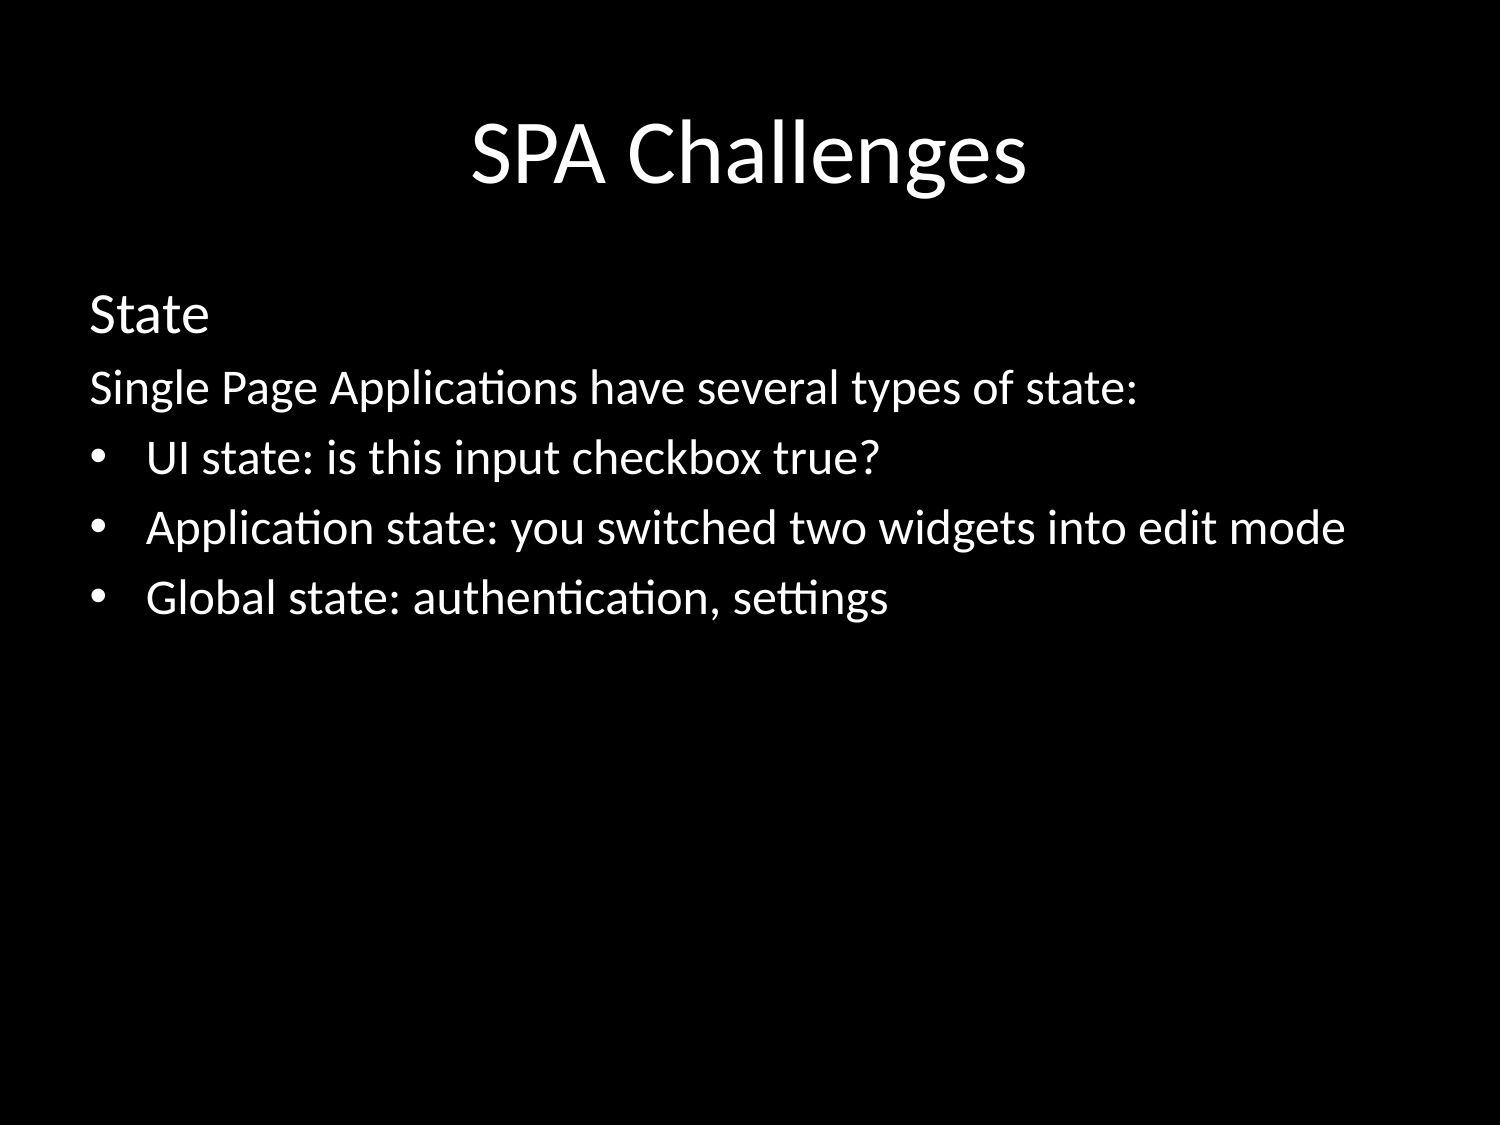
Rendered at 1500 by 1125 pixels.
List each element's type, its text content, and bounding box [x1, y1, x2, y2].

subtitle State Single Page Applications have several types of state: UI state: is this input checkbox true? Application state: you switched two widgets into edit mode Global state: authentication, settings [74, 267, 1448, 1024]
title SPA Challenges [112, 26, 1388, 267]
